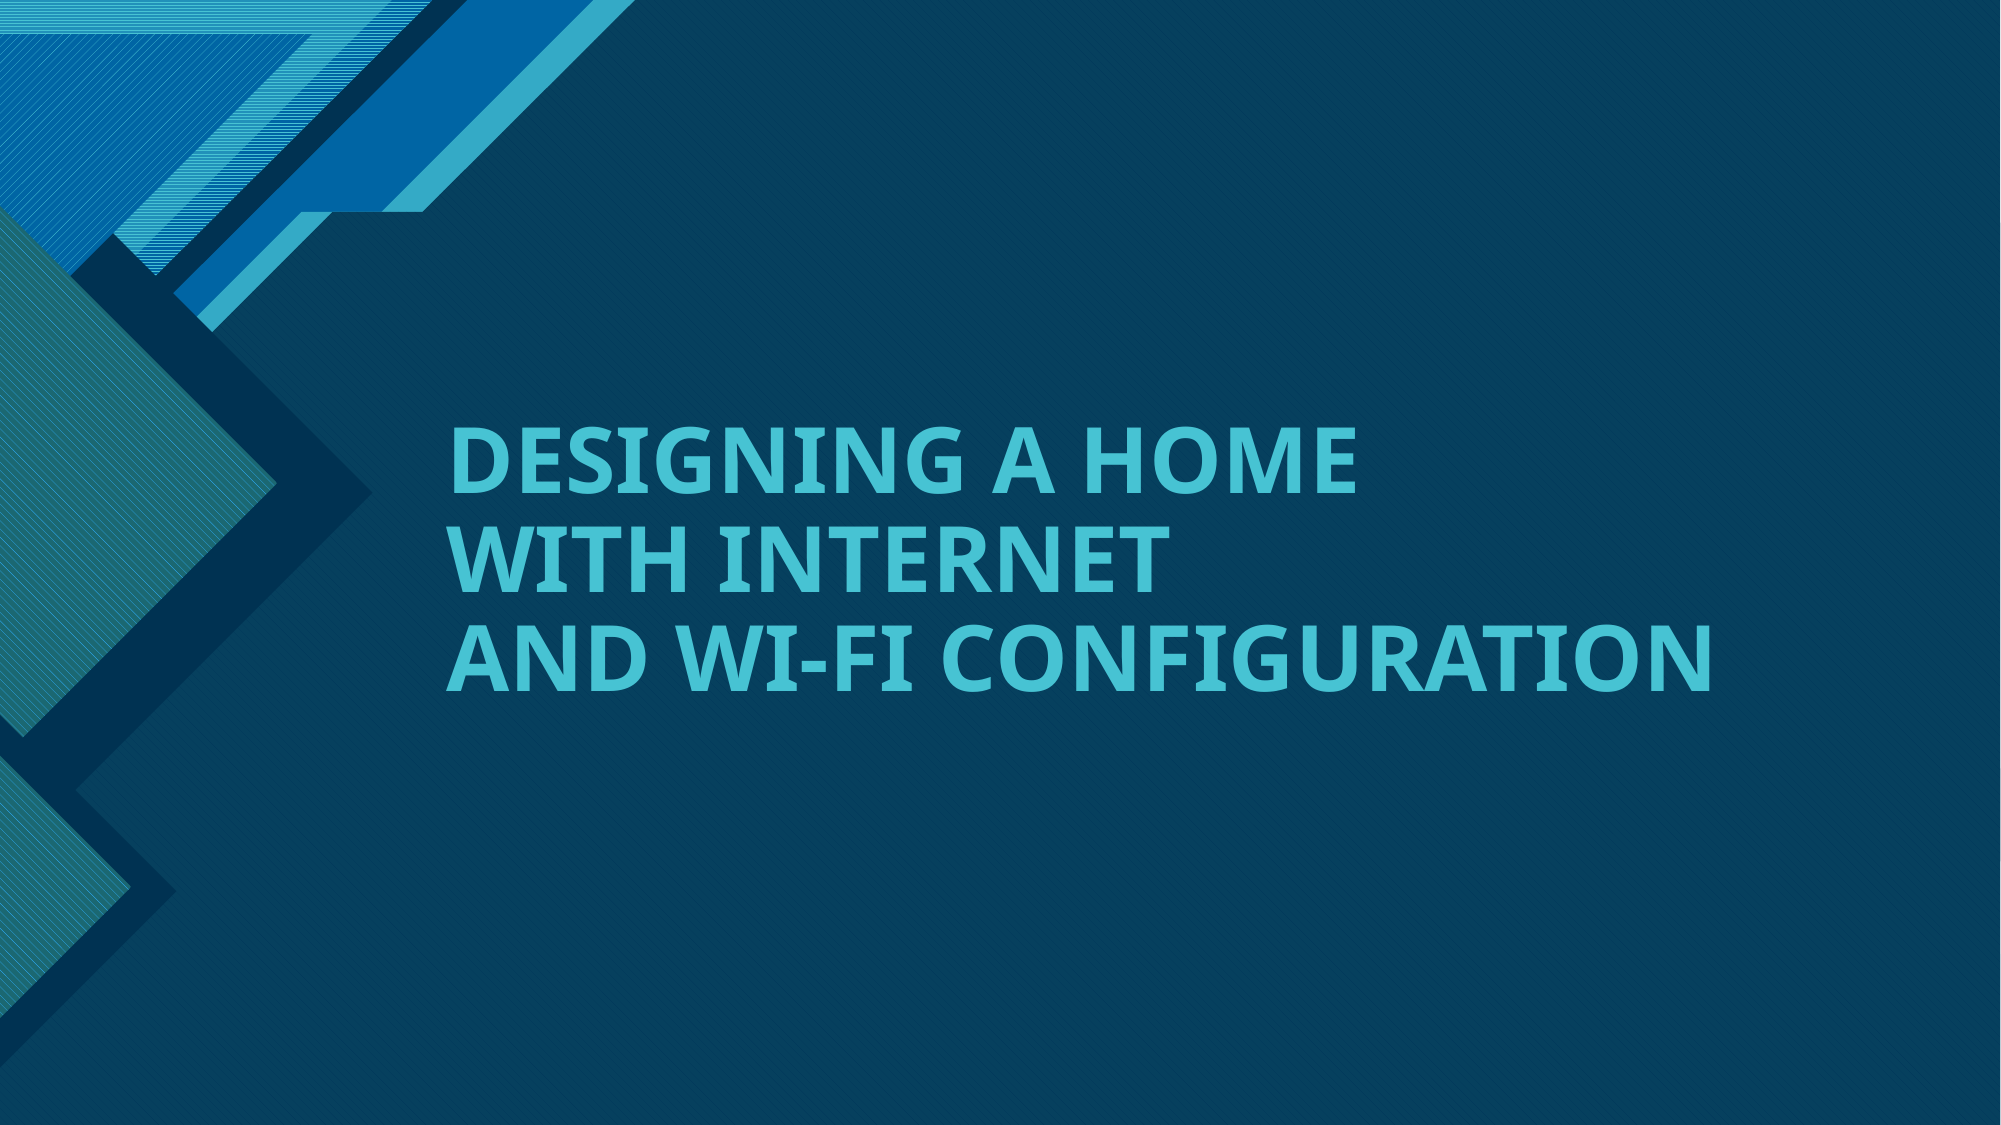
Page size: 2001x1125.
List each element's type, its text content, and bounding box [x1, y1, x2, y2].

title DESIGNING A HOME WITH INTERNET AND WI-FI CONFIGURATION [431, 72, 1868, 719]
